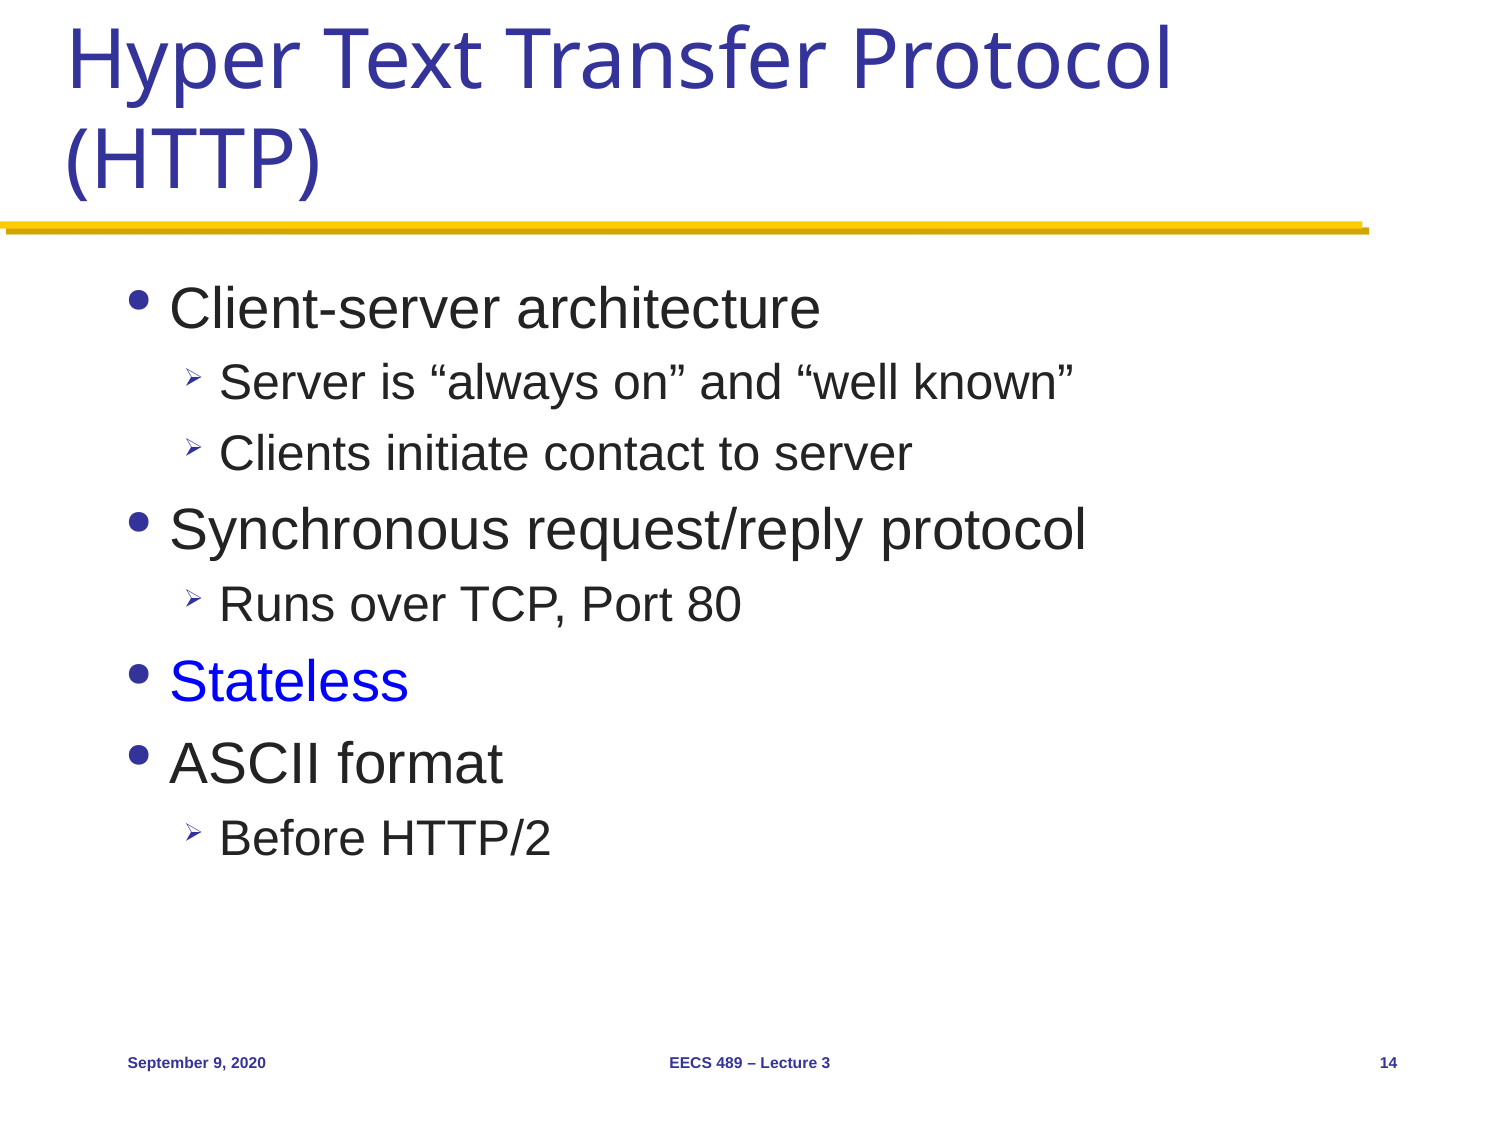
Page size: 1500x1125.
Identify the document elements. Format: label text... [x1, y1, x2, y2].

list Client-server architecture Server is “always on” and “well known” Clients initiate contact to server Synchronous request/reply protocol Runs over TCP, Port 80 Stateless ASCII format Before HTTP/2 [112, 262, 1413, 988]
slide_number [112, 1024, 426, 1101]
title Hyper Text Transfer Protocol (HTTP) [49, 24, 1451, 213]
slide_number 14 [1312, 1024, 1413, 1101]
footer EECS 489 – Lecture 3 [512, 1024, 988, 1101]
